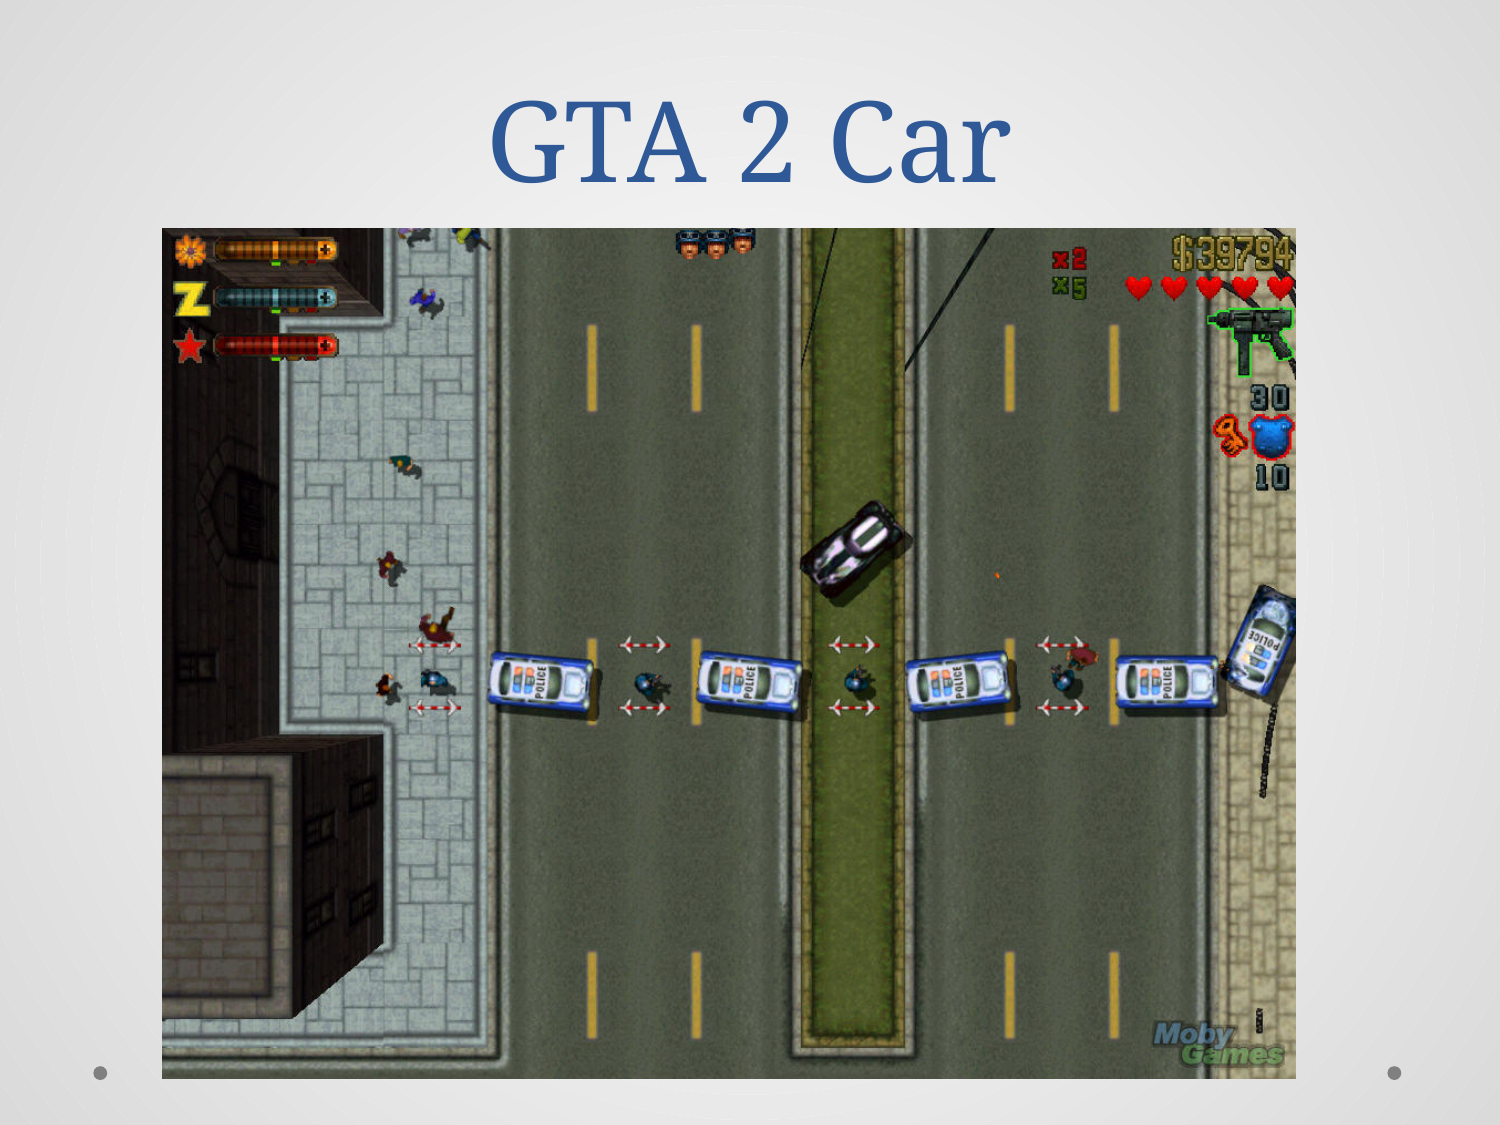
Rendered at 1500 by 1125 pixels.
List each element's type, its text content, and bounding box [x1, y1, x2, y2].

picture [162, 228, 1297, 1080]
title GTA 2 Car [75, 0, 1425, 213]
